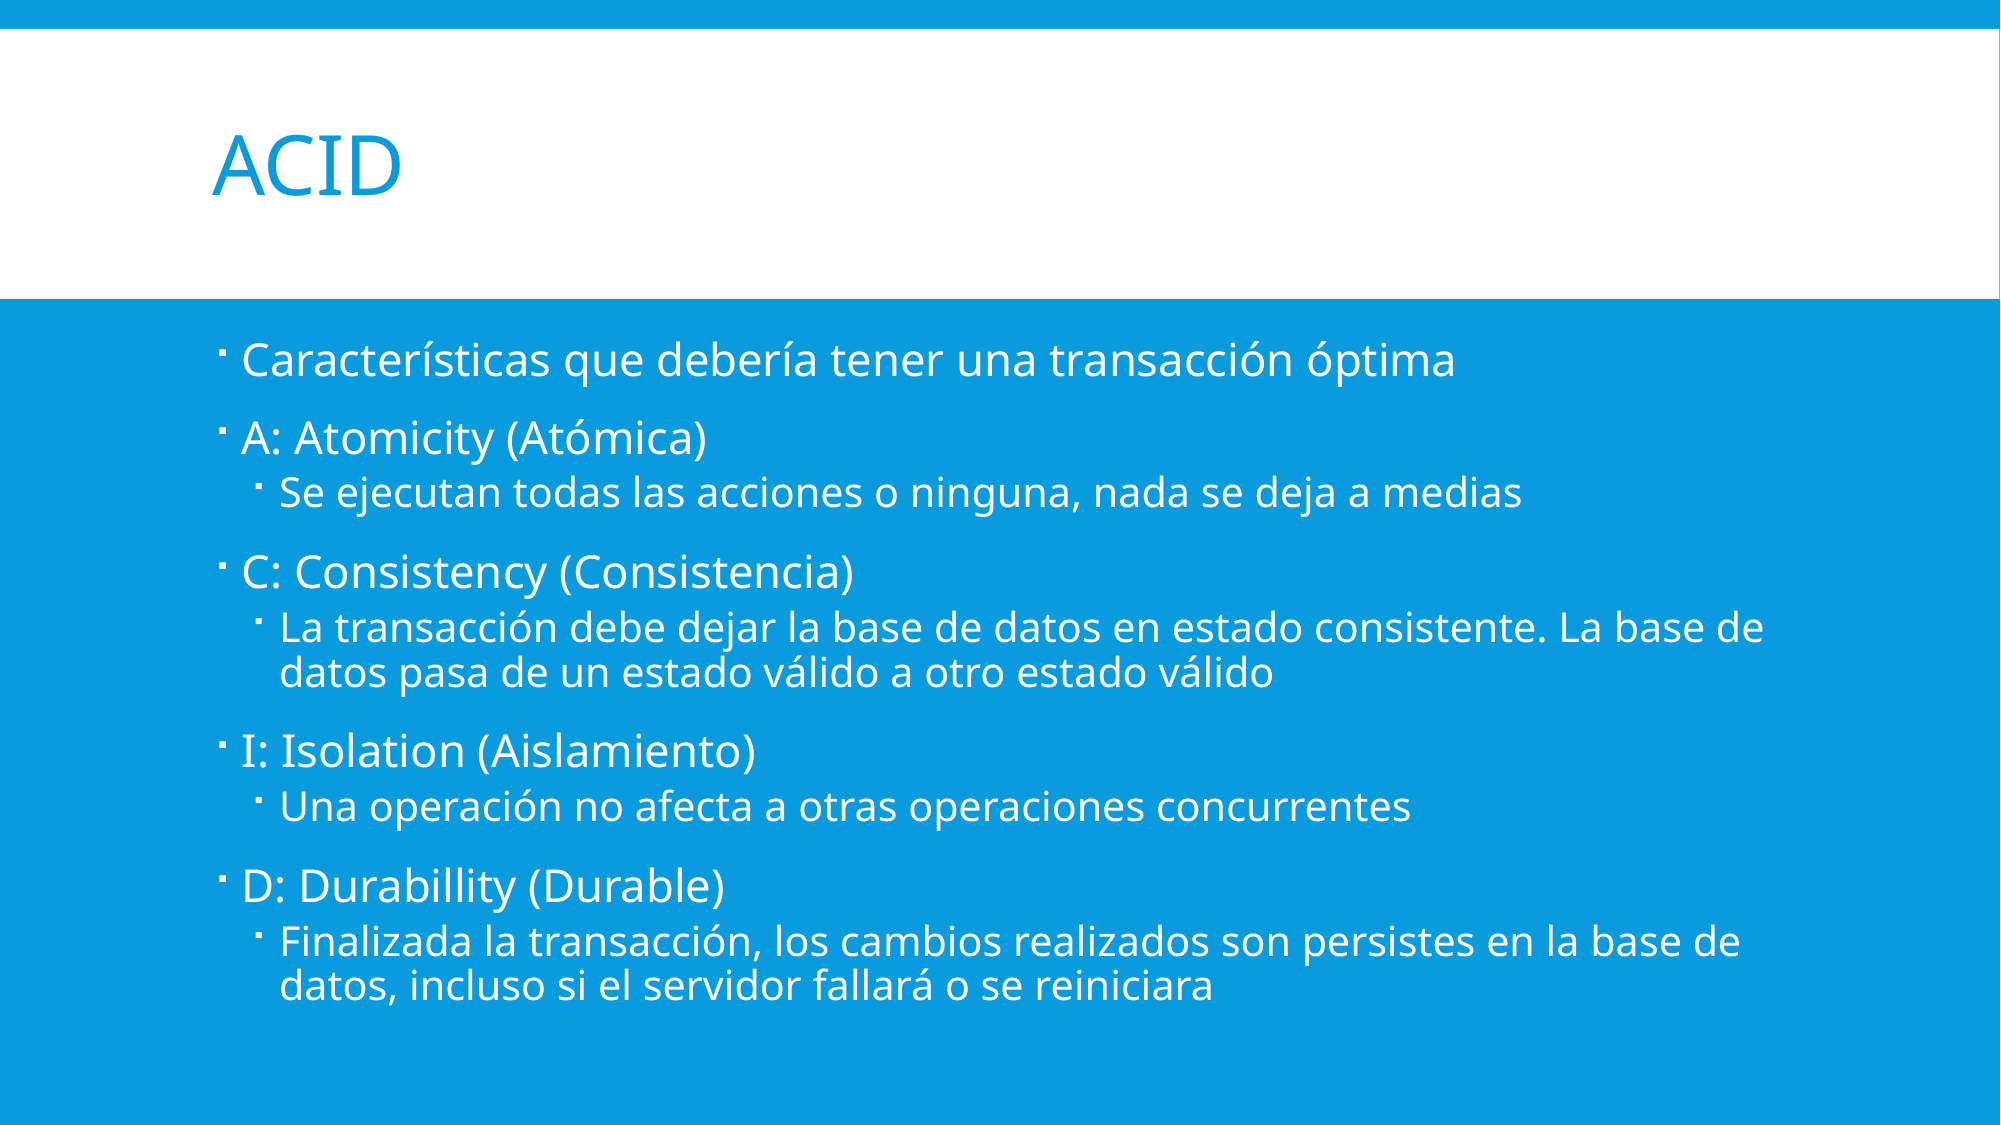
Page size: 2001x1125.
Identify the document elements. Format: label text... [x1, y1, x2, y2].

list Características que debería tener una transacción óptima A: Atomicity (Atómica) Se ejecutan todas las acciones o ninguna, nada se deja a medias C: Consistency (Consistencia) La transacción debe dejar la base de datos en estado consistente. La base de datos pasa de un estado válido a otro estado válido I: Isolation (Aislamiento) Una operación no afecta a otras operaciones concurrentes D: Durabillity (Durable) Finalizada la transacción, los cambios realizados son persistes en la base de datos, incluso si el servidor fallará o se reiniciara [197, 329, 1803, 1020]
title ACID [197, 46, 1803, 295]
